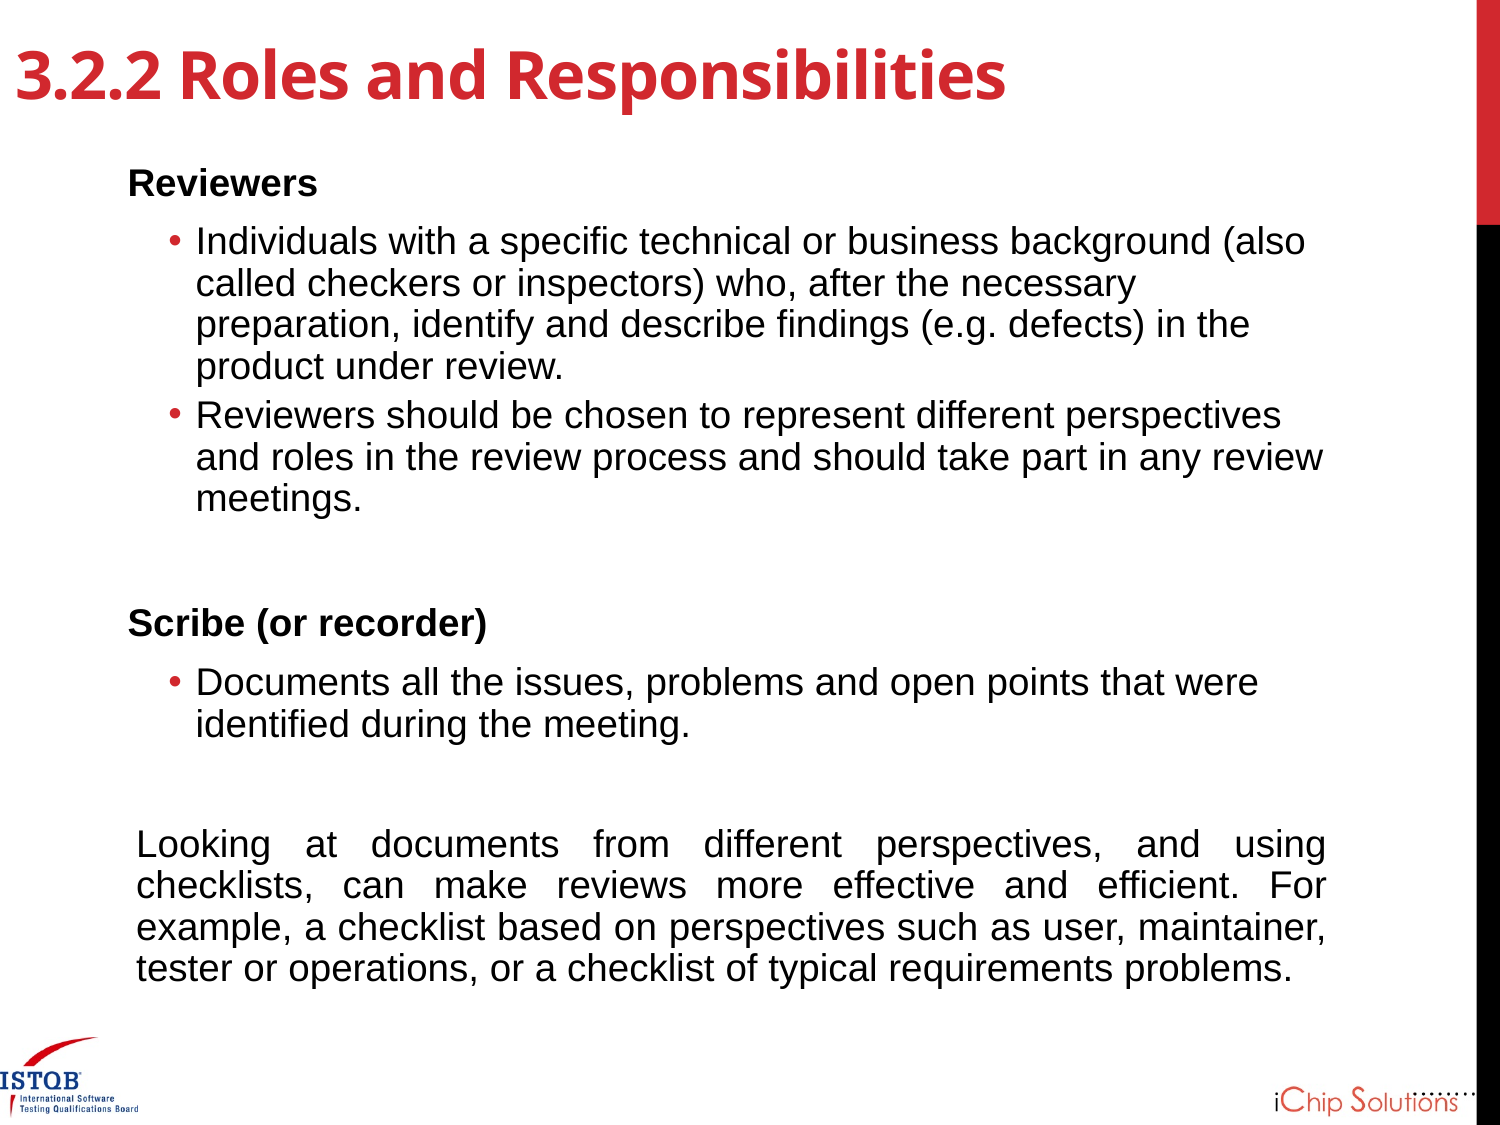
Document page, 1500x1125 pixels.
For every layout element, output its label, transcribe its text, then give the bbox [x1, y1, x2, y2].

picture [0, 1036, 138, 1119]
picture [1259, 1072, 1476, 1125]
title 3.2.2 Roles and Responsibilities [0, 0, 1338, 121]
list Reviewers Individuals with a specific technical or business background (also called checkers or inspectors) who, after the necessary preparation, identify and describe findings (e.g. defects) in the product under review. Reviewers should be chosen to represent different perspectives and roles in the review process and should take part in any review meetings. Scribe (or recorder) Documents all the issues, problems and open points that were identified during the meeting. Looking at documents from different perspectives, and using checklists, can make reviews more effective and efficient. For example, a checklist based on perspectives such as user, maintainer, tester or operations, or a checklist of typical requirements problems. [112, 149, 1343, 1000]
